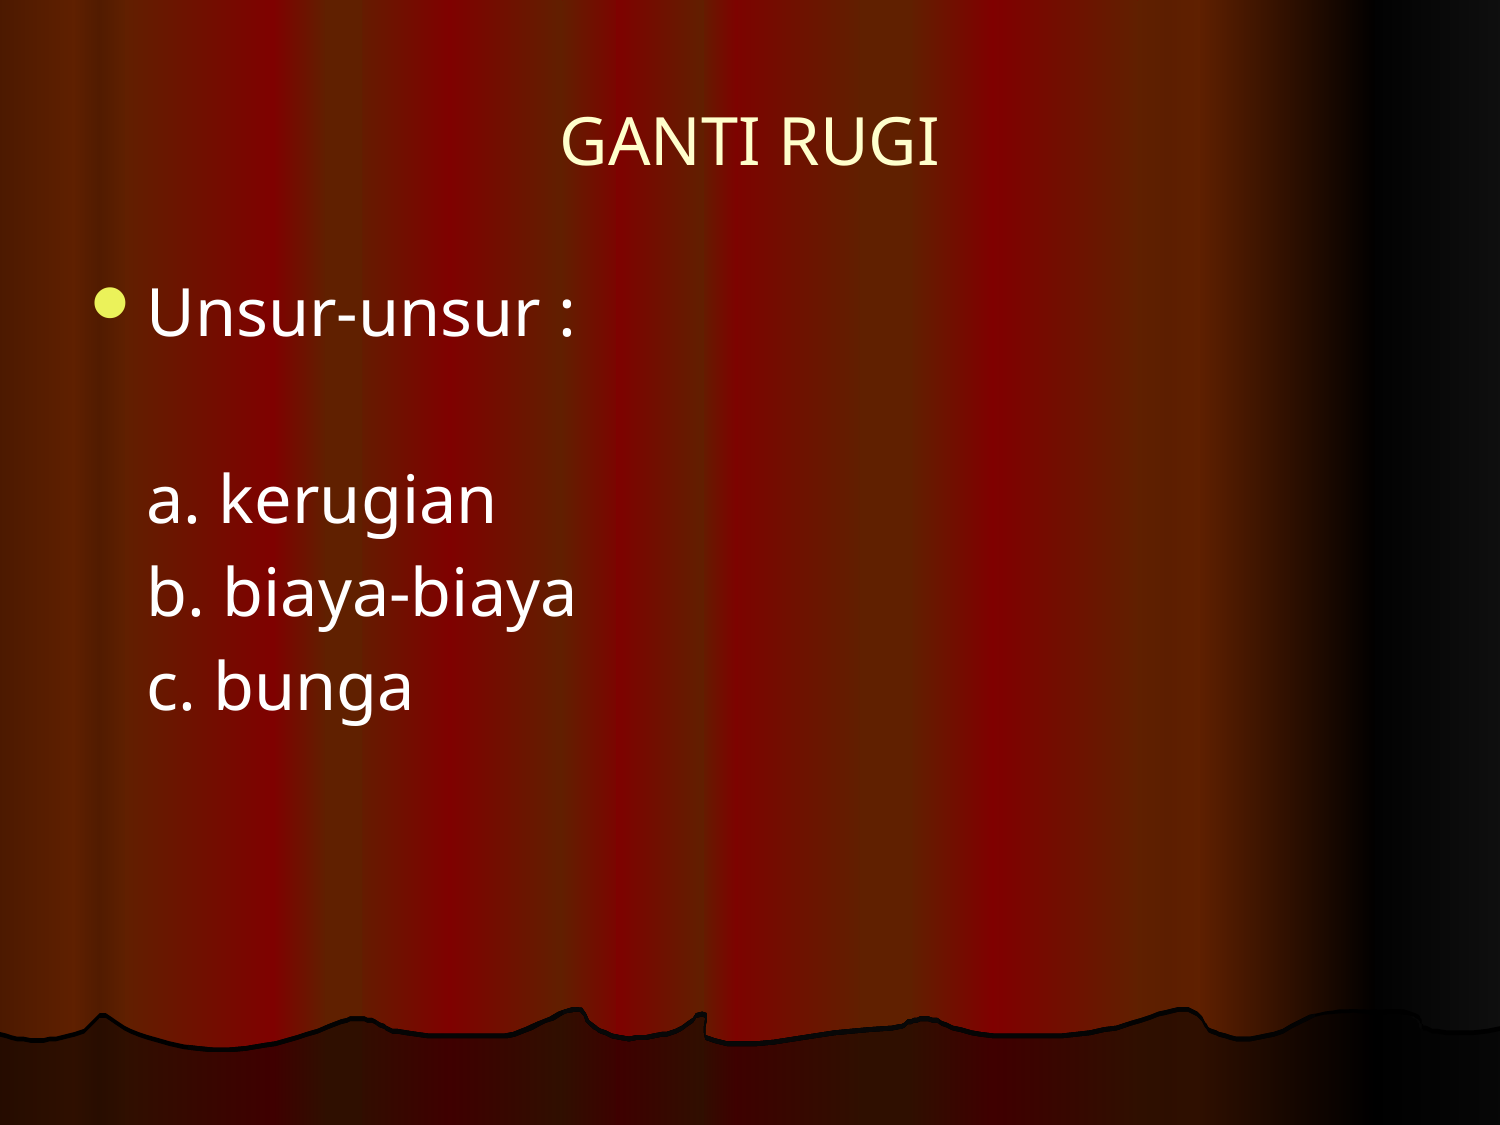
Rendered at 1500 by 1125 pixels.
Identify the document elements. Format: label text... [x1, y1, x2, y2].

title GANTI RUGI [75, 45, 1425, 233]
list Unsur-unsur : a. kerugian b. biaya-biaya c. bunga [75, 262, 1425, 1006]
